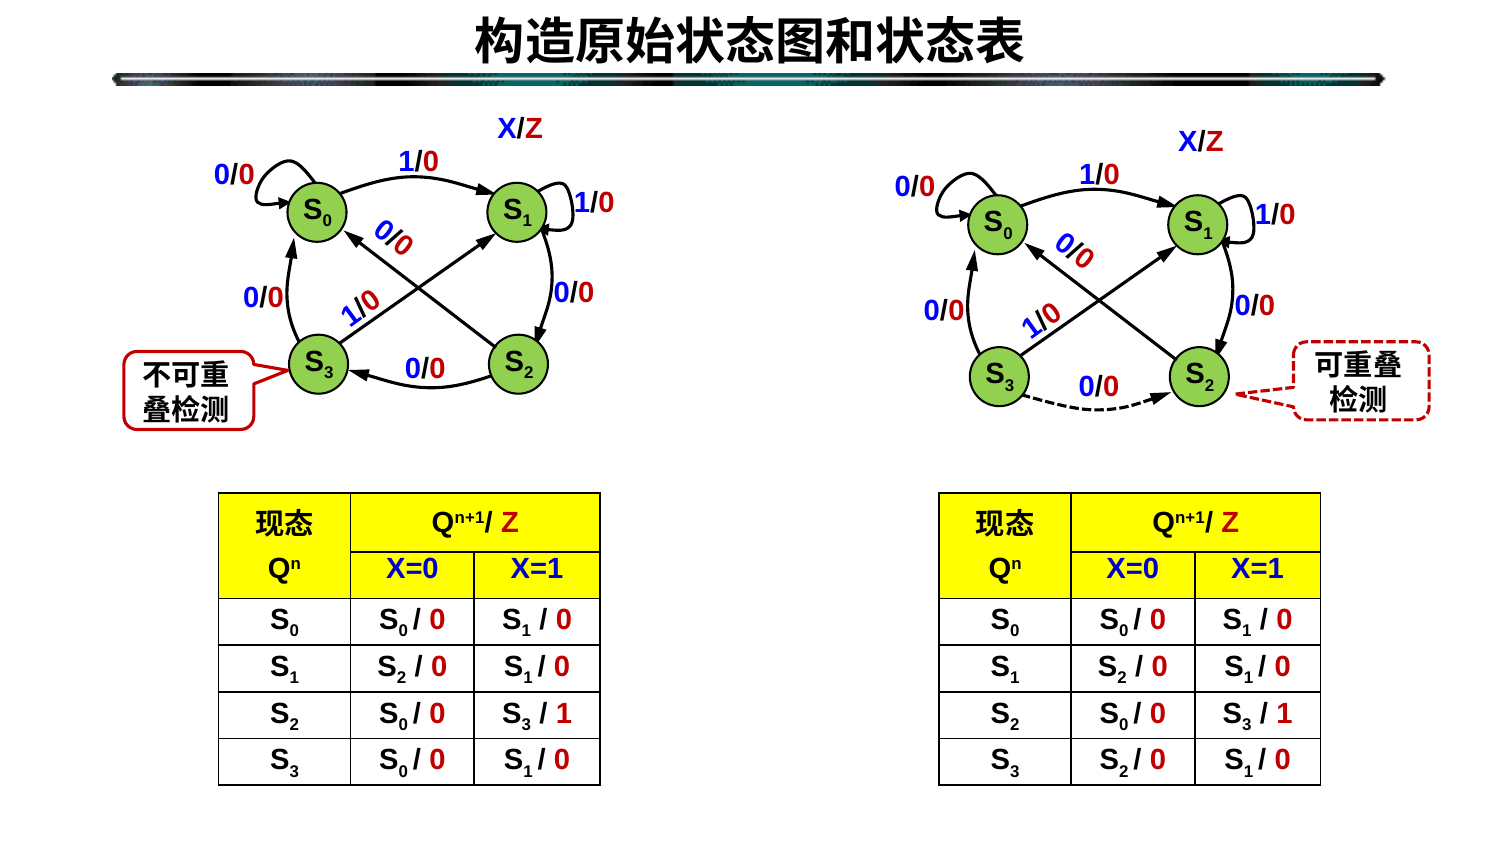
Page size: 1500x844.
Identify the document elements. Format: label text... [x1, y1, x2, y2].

table_cell Qn [940, 552, 1070, 598]
table_cell S2 / 0 [351, 646, 473, 691]
table_cell S0 / 0 [1072, 599, 1194, 644]
table_cell S2 [940, 693, 1070, 738]
table_cell S1 / 0 [1196, 739, 1320, 768]
table_cell S3 [219, 739, 350, 784]
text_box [1293, 338, 1430, 426]
table_cell X=1 [475, 553, 599, 598]
table_cell S0 [219, 599, 350, 644]
table_cell S2 / 0 [1072, 646, 1194, 691]
table_header Qn+1/ Z [351, 494, 599, 551]
table_cell S1 / 0 [475, 599, 599, 644]
table_cell S1 [940, 646, 1070, 691]
picture [112, 73, 1388, 86]
table_cell S0 / 0 [351, 739, 473, 784]
table_cell S1 [219, 646, 350, 691]
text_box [198, 102, 671, 394]
table_header 现态 [219, 494, 350, 552]
slide_number [1074, 768, 1388, 826]
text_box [879, 114, 1352, 411]
table_cell Qn [219, 552, 350, 598]
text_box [123, 348, 255, 435]
table_cell X=0 [1072, 553, 1194, 598]
table_cell S1 / 0 [1196, 599, 1320, 644]
table_cell S3 / 1 [475, 693, 599, 738]
table_cell S0 / 0 [1072, 693, 1194, 738]
table_header 现态 [940, 494, 1070, 552]
table_cell S3 / 1 [1196, 693, 1320, 738]
table_cell S0 / 0 [351, 693, 473, 738]
table_cell S3 [940, 739, 1070, 784]
table_cell X=1 [1196, 553, 1320, 598]
table_cell S2 [219, 693, 350, 738]
table_cell S1 / 0 [1196, 646, 1320, 691]
table_cell X=0 [351, 553, 473, 598]
table_cell S1 / 0 [475, 646, 599, 691]
table_cell S2 / 0 [1072, 739, 1194, 784]
table_cell S1 / 0 [475, 739, 599, 784]
table_header Qn+1/ Z [1072, 494, 1320, 551]
title 构造原始状态图和状态表 [112, 11, 1388, 67]
table_cell S0 [940, 599, 1070, 644]
table_cell S0 / 0 [351, 599, 473, 644]
